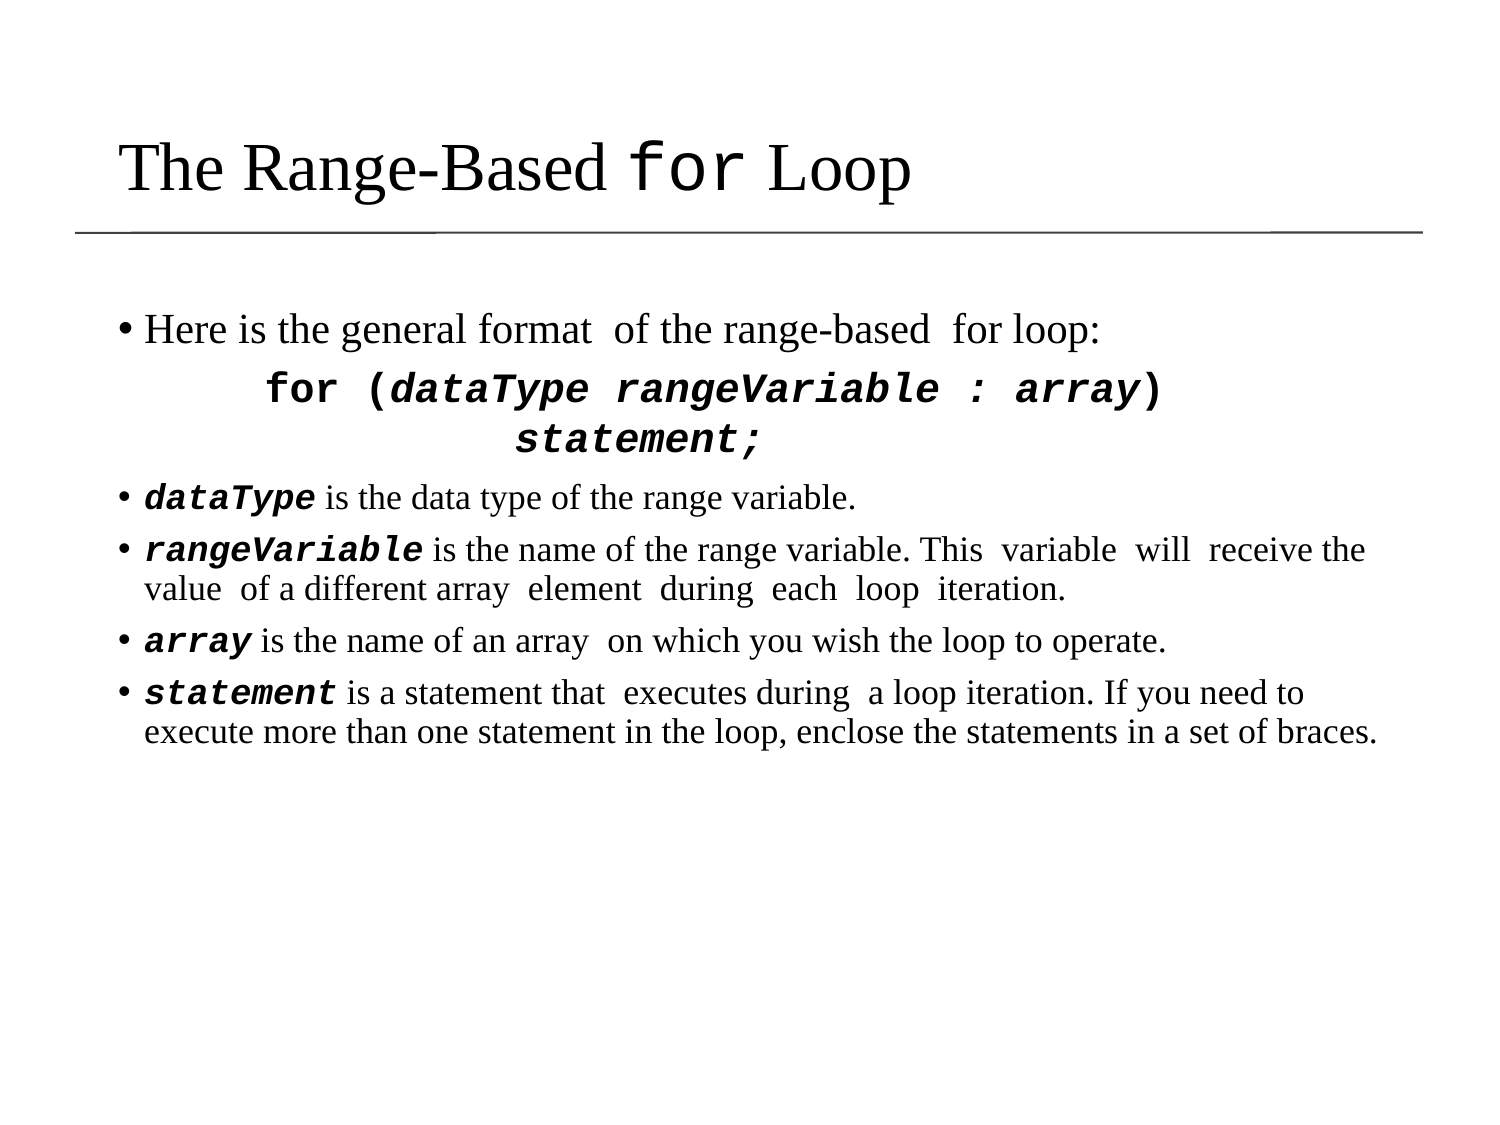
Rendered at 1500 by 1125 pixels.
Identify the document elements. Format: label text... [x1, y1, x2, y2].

list Here is the general format of the range-based for loop: dataType is the data type of the range variable. rangeVariable is the name of the range variable. This variable will receive the value of a different array element during each loop iteration. array is the name of an array on which you wish the loop to operate. statement is a statement that executes during a loop iteration. If you need to execute more than one statement in the loop, enclose the statements in a set of braces. [103, 299, 1397, 1014]
title The Range-Based for Loop [103, 59, 1397, 278]
text_box for (dataType rangeVariable : array) statement; [249, 353, 1225, 469]
